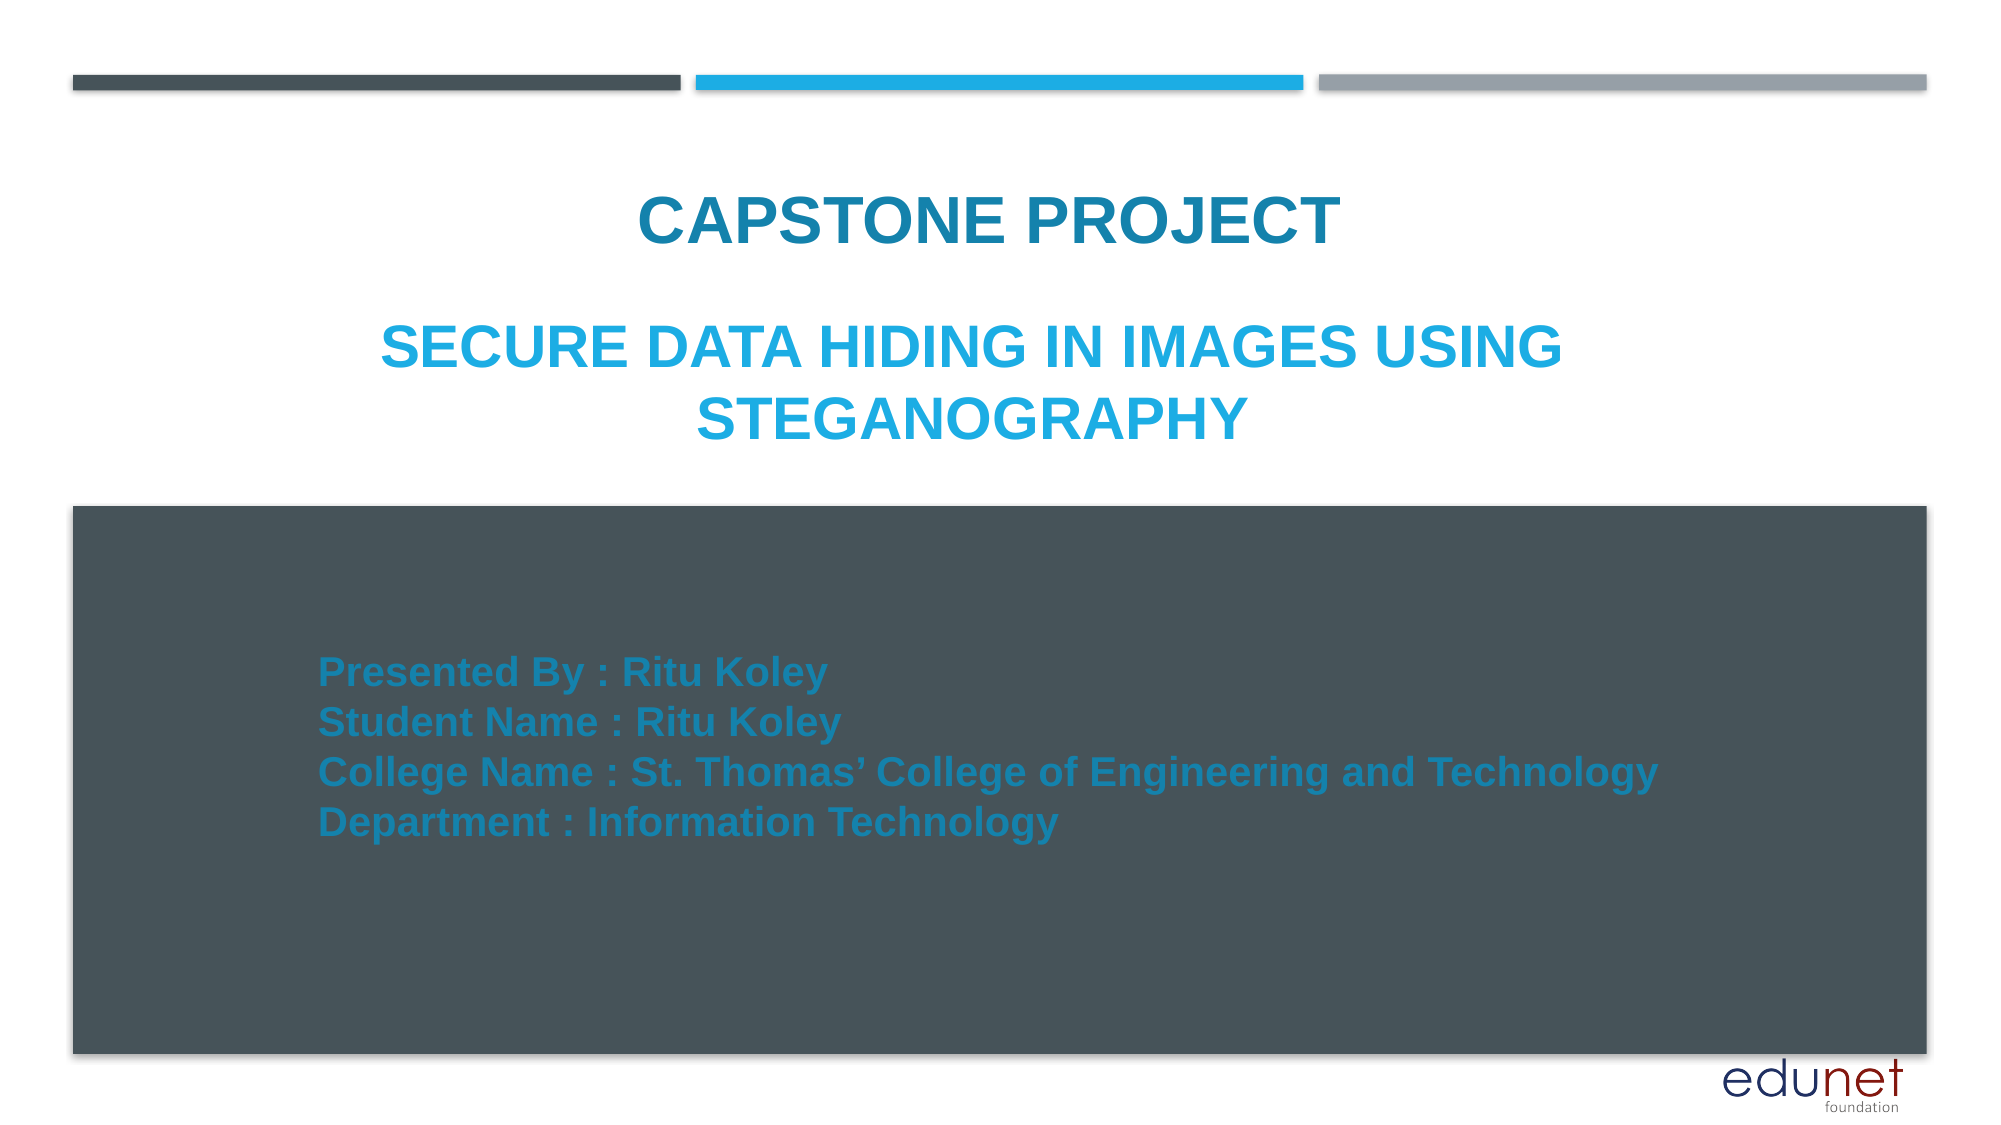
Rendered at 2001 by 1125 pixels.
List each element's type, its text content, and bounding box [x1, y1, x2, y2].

picture [1719, 1056, 1905, 1116]
text_box CAPSTONE PROJECT [0, 169, 2000, 265]
title SECURE DATA HIDING IN IMAGES USING STEGANOGRAPHY [222, 298, 1723, 460]
text_box Presented By : Ritu Koley Student Name : Ritu Koley College Name : St. Thomas’ College of Engineering and Technology Department : Information Technology [302, 637, 1777, 903]
